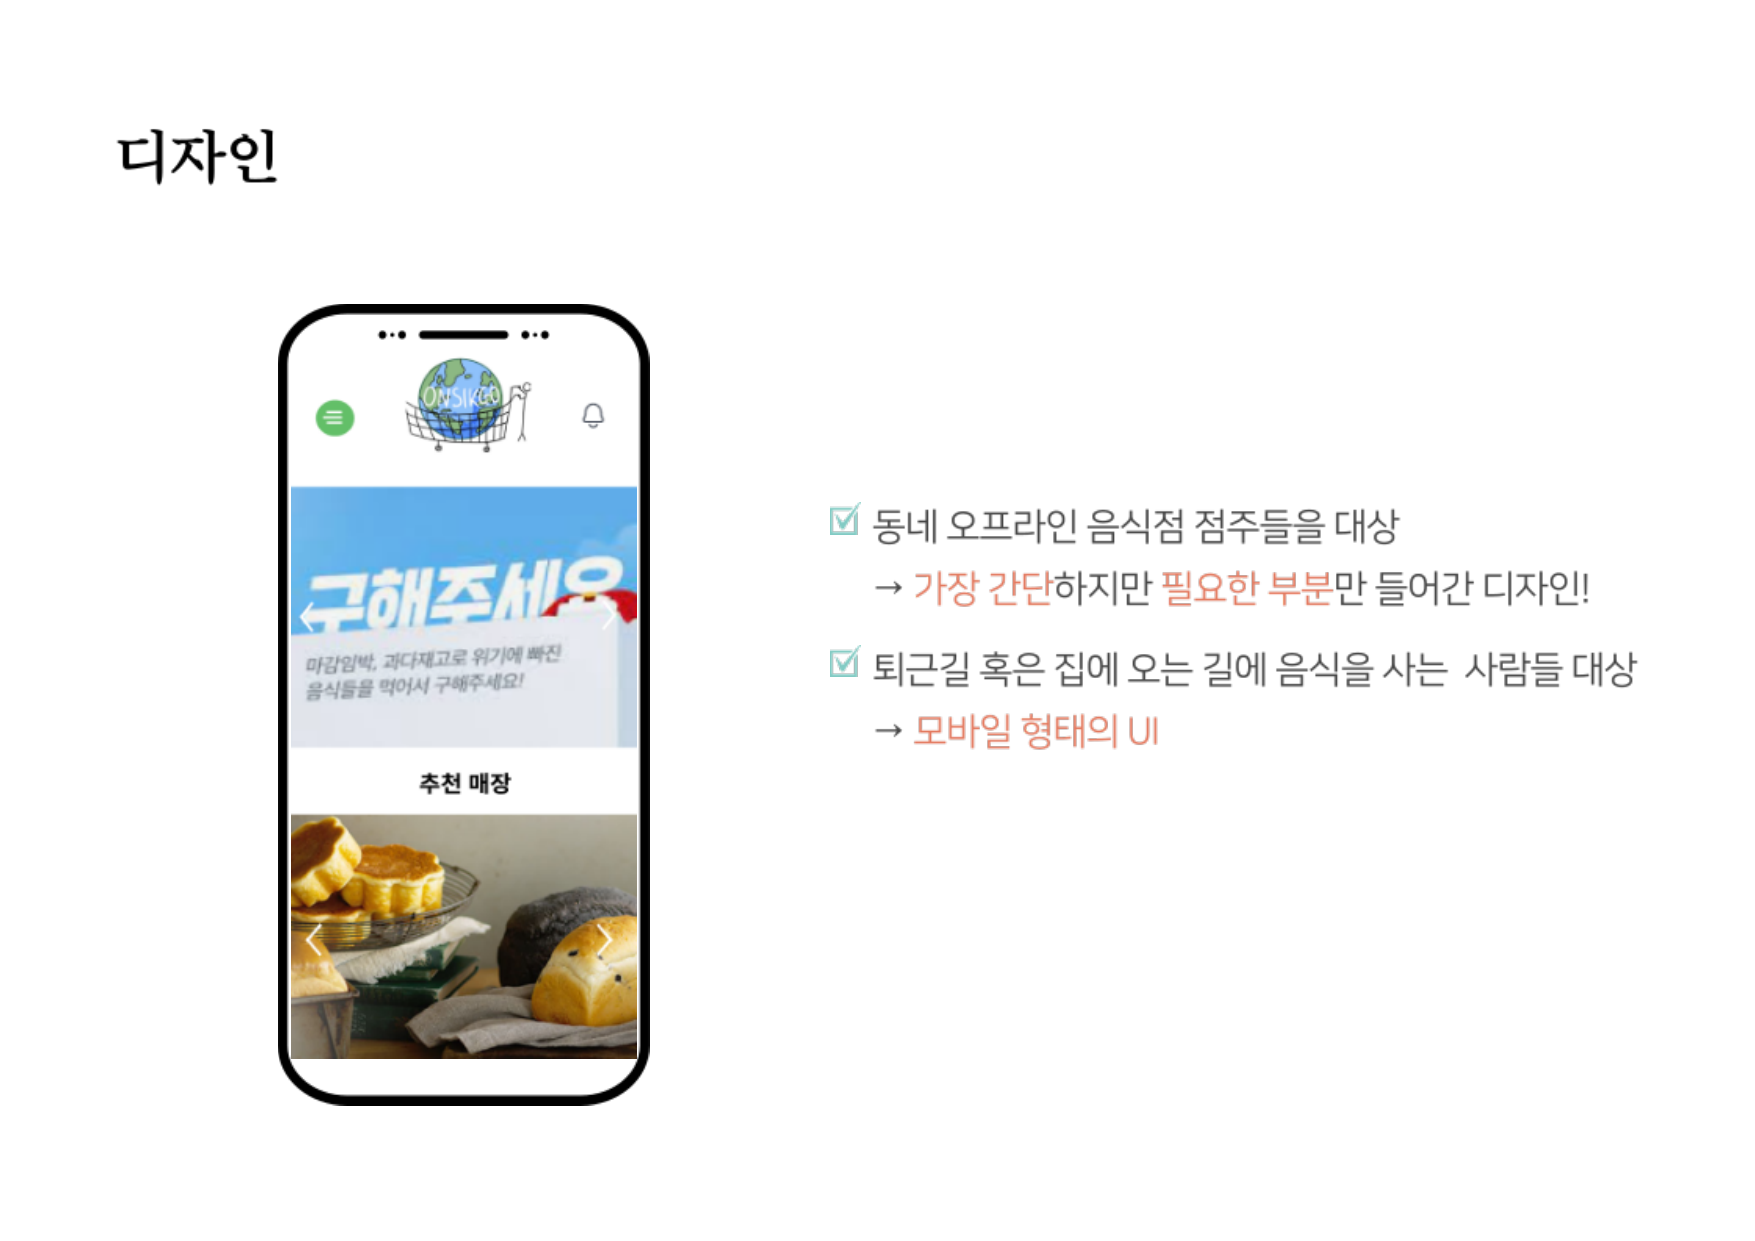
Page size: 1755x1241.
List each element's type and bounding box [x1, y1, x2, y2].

picture [866, 639, 1656, 770]
picture [106, 106, 308, 214]
text_box [830, 644, 860, 678]
picture [866, 496, 1607, 635]
text_box [278, 304, 650, 1106]
text_box [291, 351, 637, 1059]
text_box [830, 502, 861, 535]
